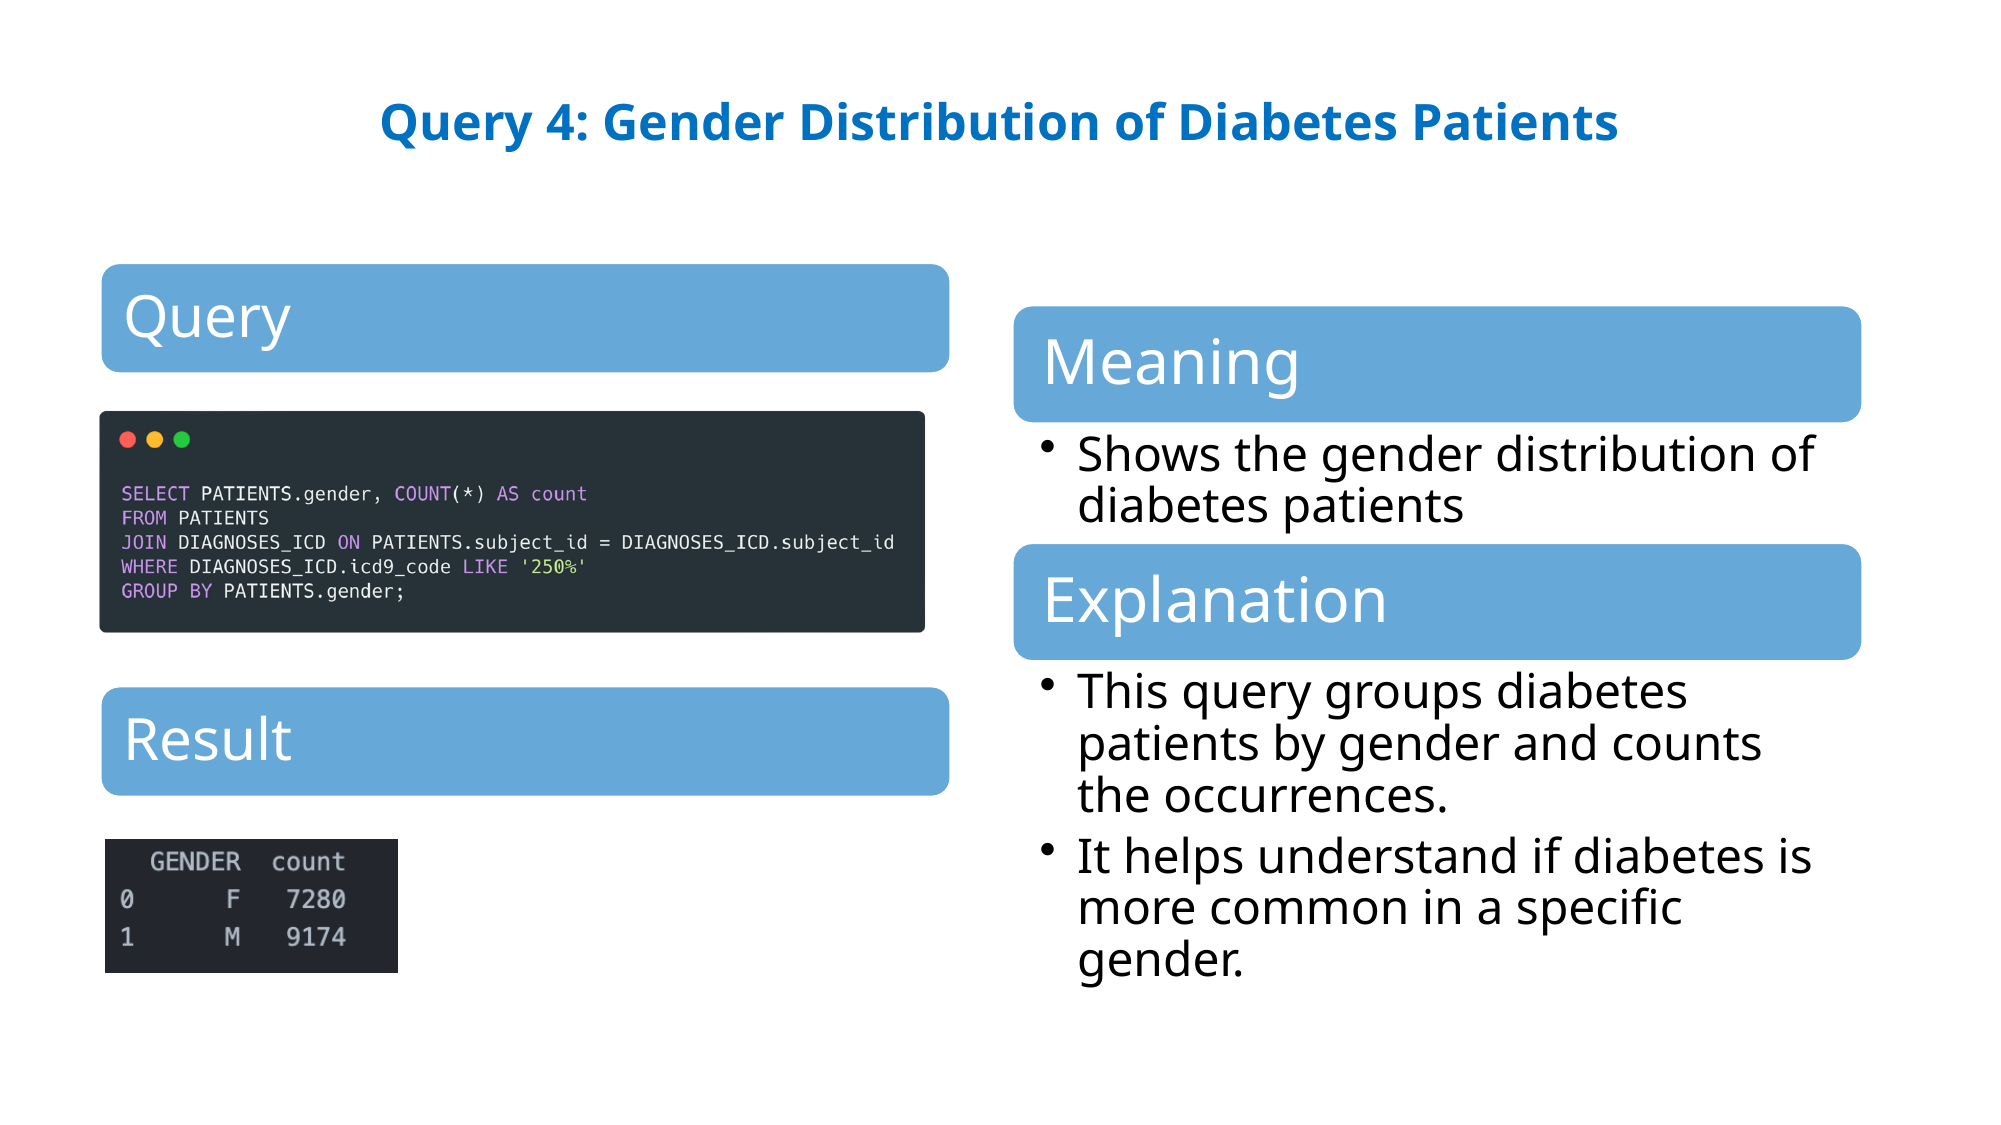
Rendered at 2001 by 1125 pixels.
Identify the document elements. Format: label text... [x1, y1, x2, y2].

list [1012, 299, 1863, 1014]
title Query 4: Gender Distribution of Diabetes Patients [100, 90, 1900, 276]
picture [24, 335, 1000, 709]
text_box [100, 263, 951, 335]
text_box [100, 709, 951, 797]
picture [105, 839, 398, 973]
